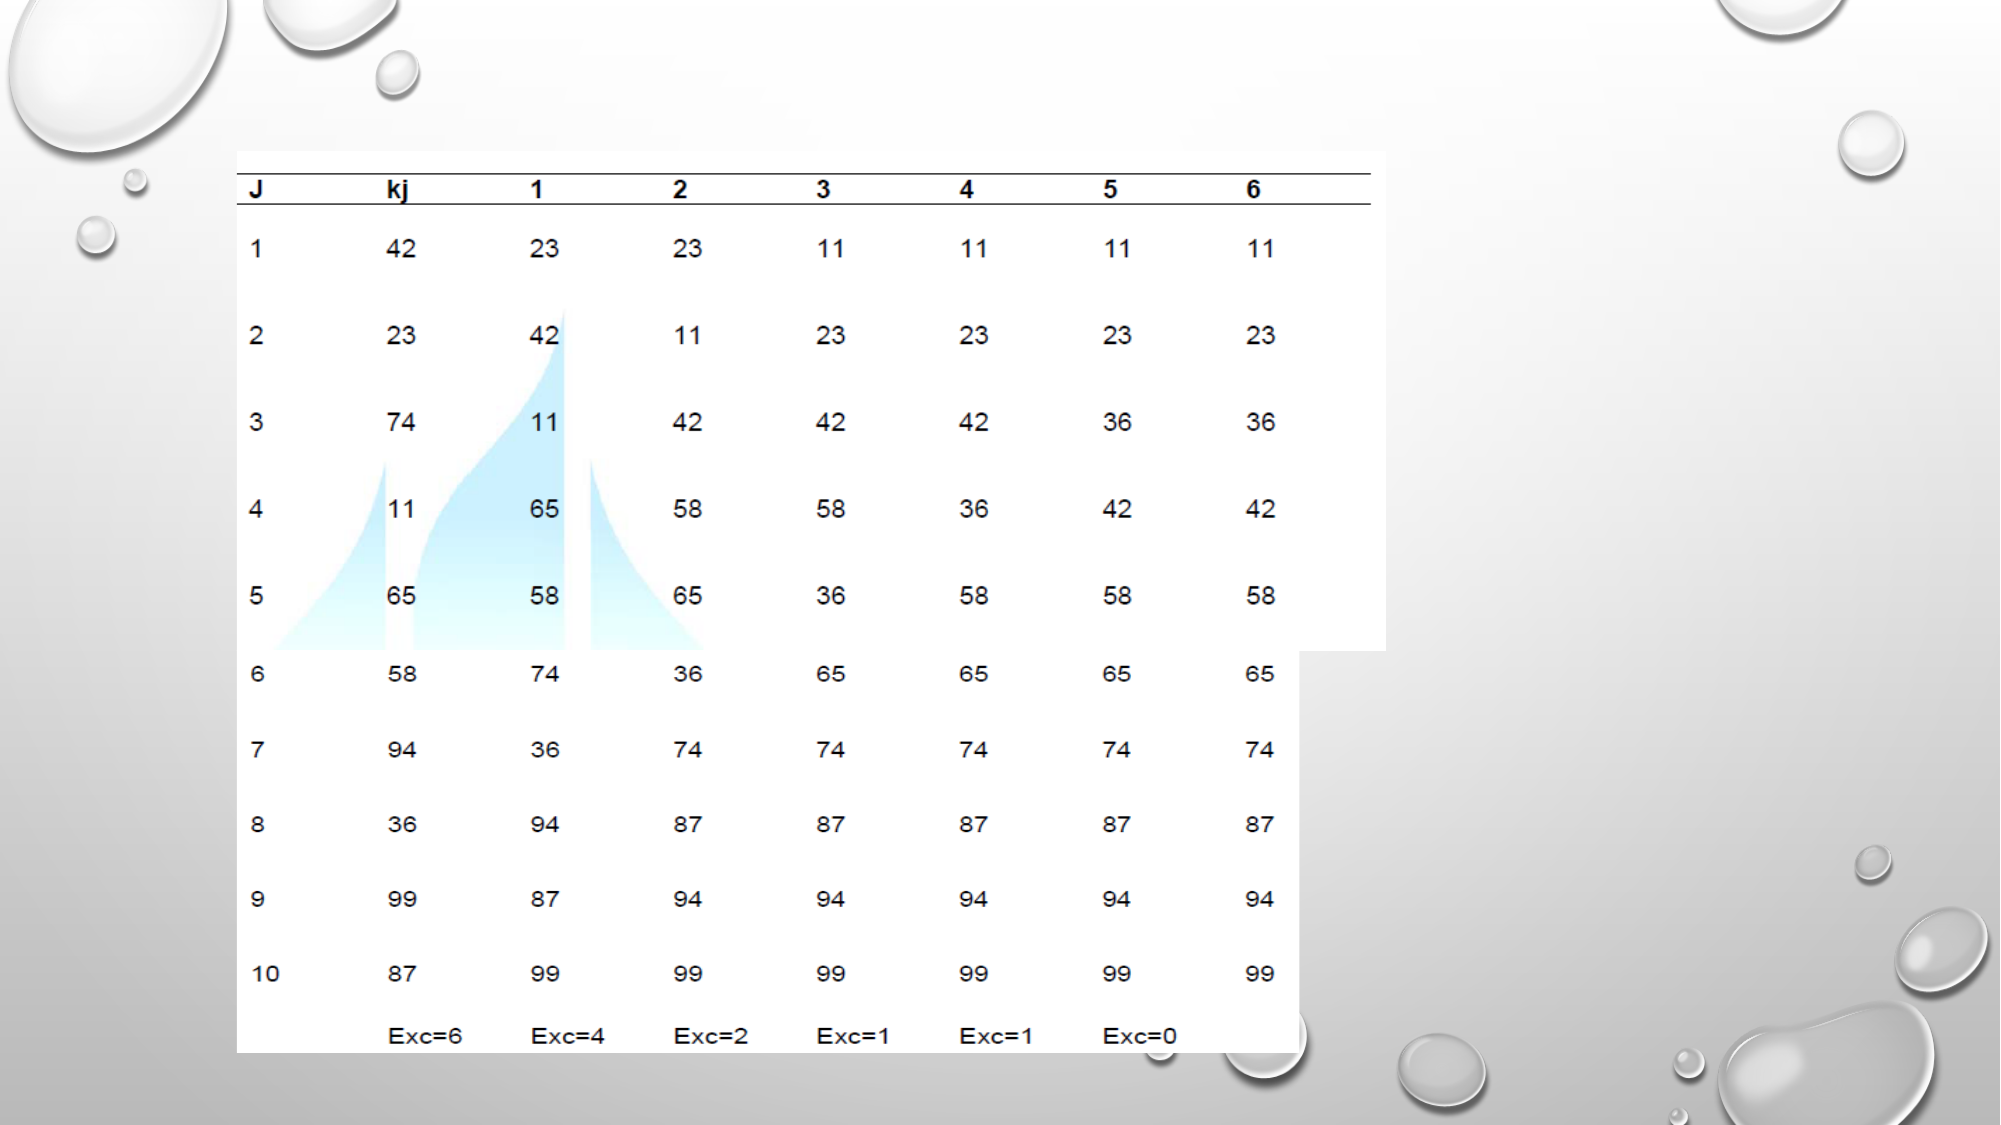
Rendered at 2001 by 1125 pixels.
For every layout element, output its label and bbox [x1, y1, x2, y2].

picture [0, 0, 2000, 1125]
list [236, 151, 1387, 651]
